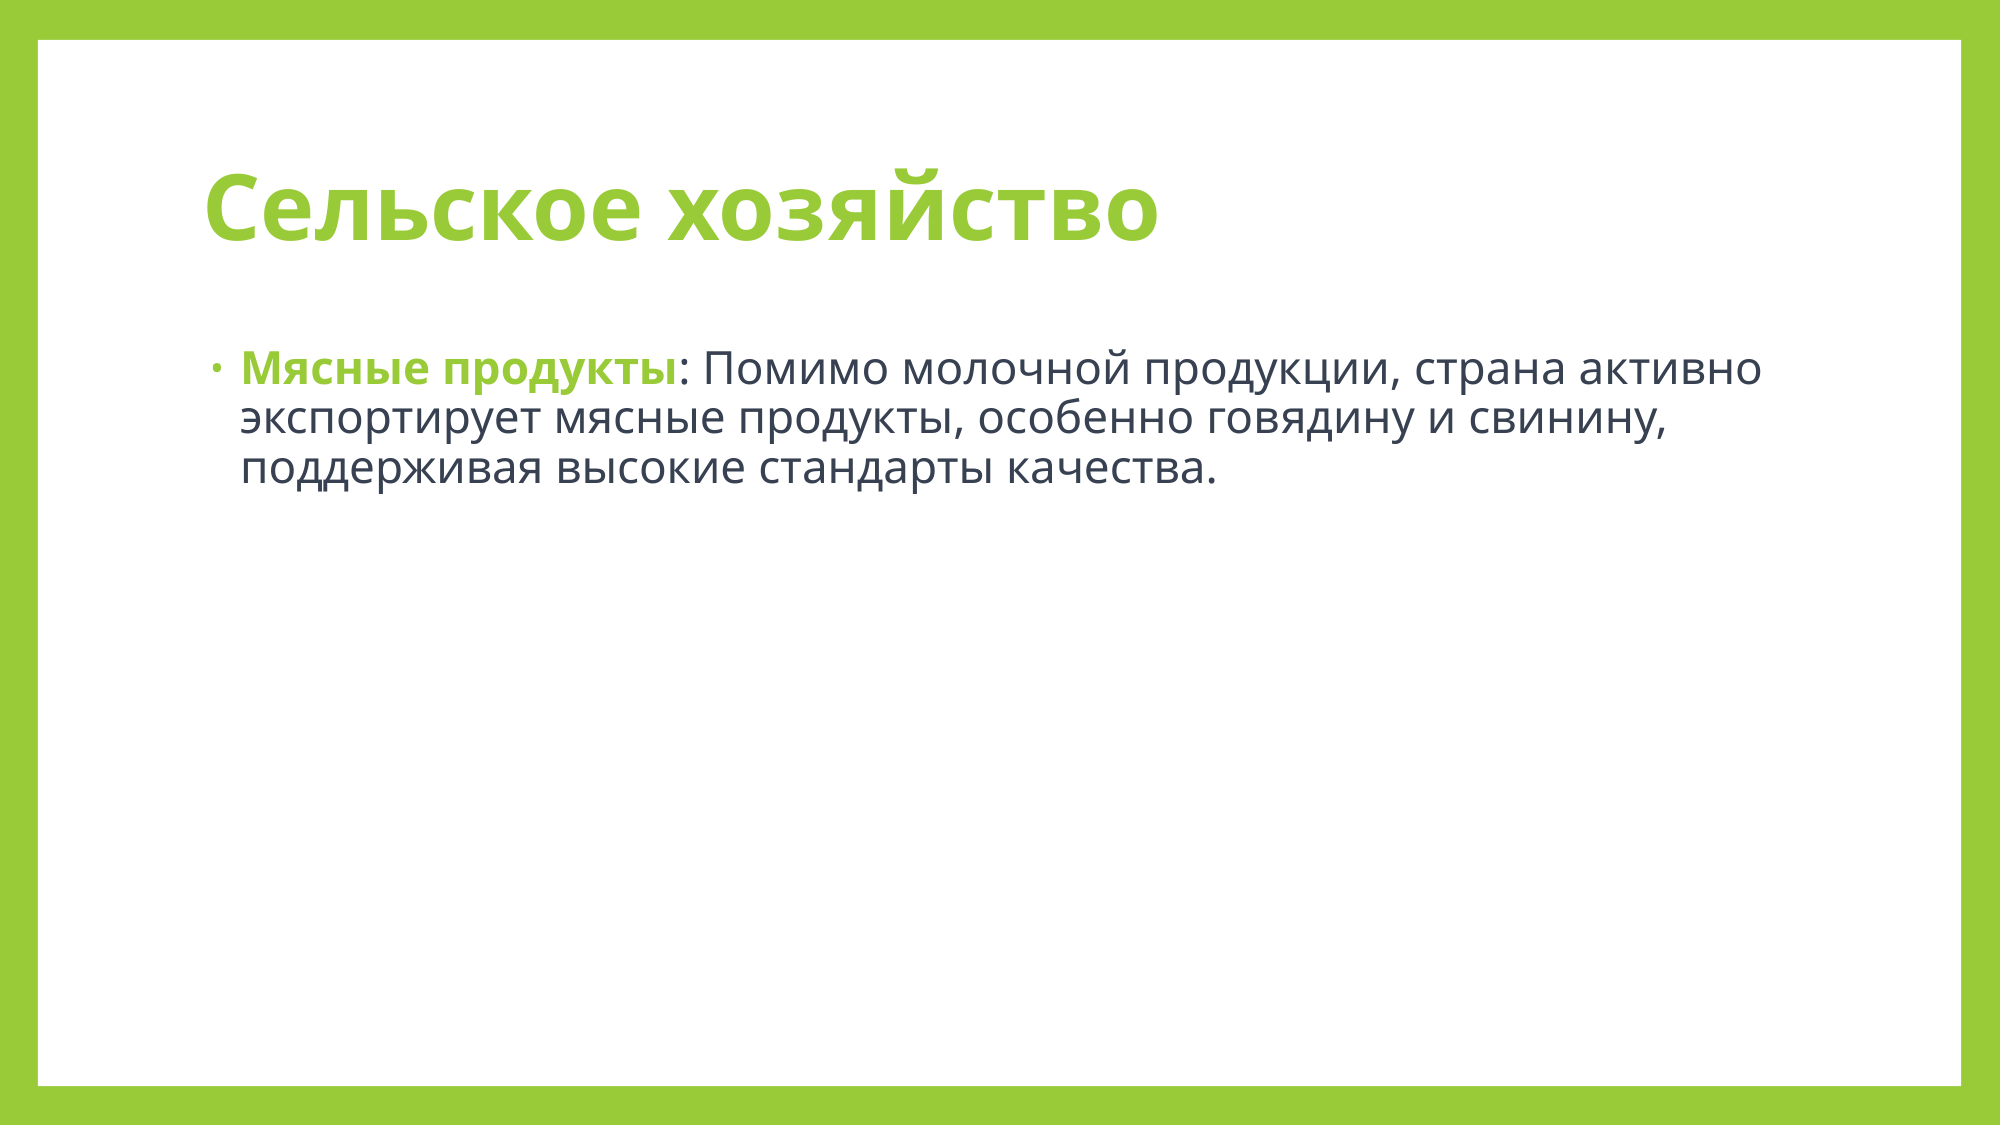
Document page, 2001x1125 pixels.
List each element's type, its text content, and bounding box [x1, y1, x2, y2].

title Сельское хозяйство [187, 99, 1808, 323]
list Мясные продукты: Помимо молочной продукции, страна активно экспортирует мясные продукты, особенно говядину и свинину, поддерживая высокие стандарты качества. [187, 337, 1808, 1000]
